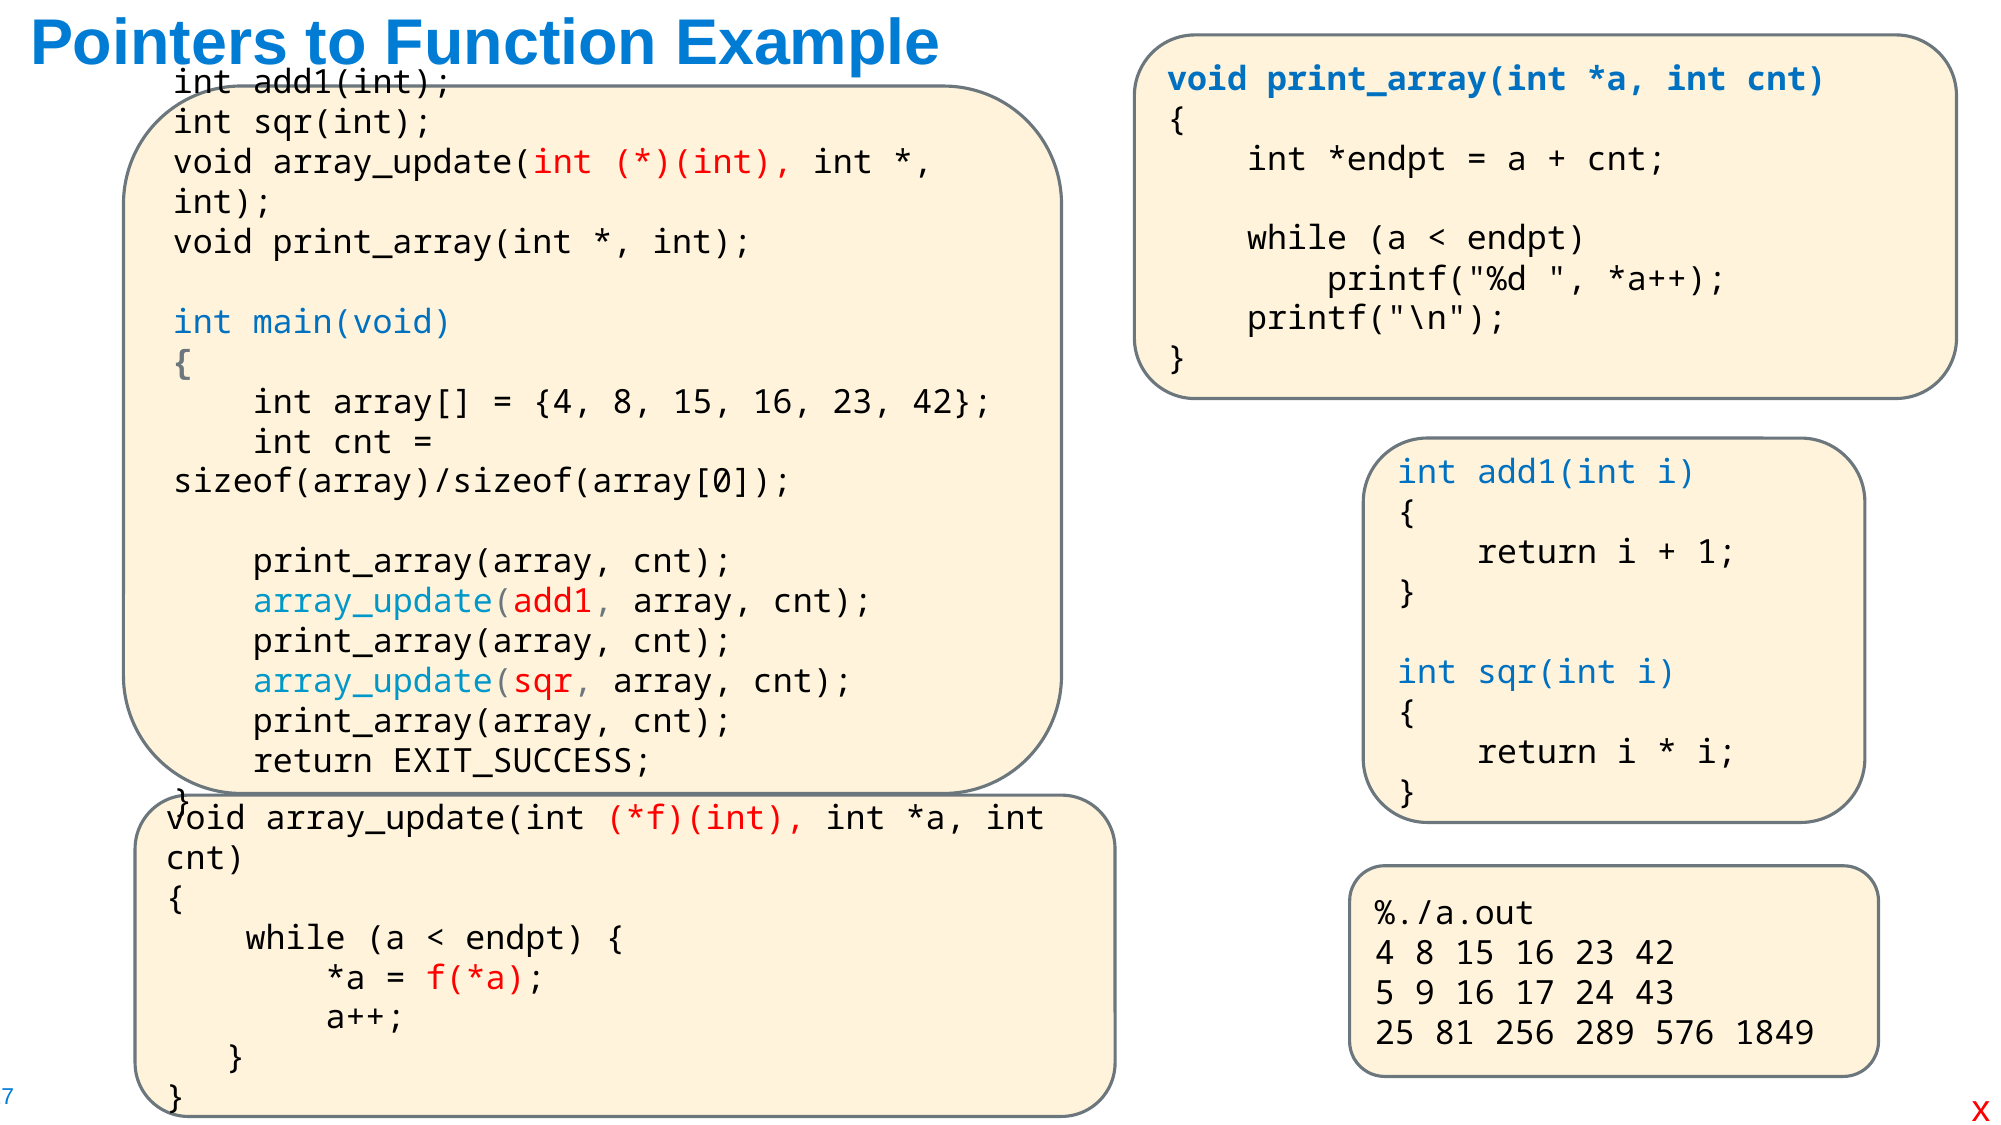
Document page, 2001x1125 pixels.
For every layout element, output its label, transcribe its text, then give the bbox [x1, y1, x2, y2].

text_box void print_array(int *a, int cnt) { int *endpt = a + cnt; while (a < endpt) printf("%d ", *a++); printf("\n"); } [1134, 34, 1957, 399]
text_box int add1(int i) { return i + 1; } int sqr(int i) { return i * i; } [1363, 438, 1865, 823]
text_box %./a.out 4 8 15 16 23 42 5 9 16 17 24 43 25 81 256 289 576 1849 [1349, 865, 1879, 1077]
text_box x [1956, 1076, 2000, 1125]
text_box void array_update(int (*f)(int), int *a, int cnt) { while (a < endpt) { *a = f(*a); a++; } } [135, 795, 1116, 1117]
title Pointers to Function Example [15, 8, 1062, 86]
text_box int add1(int); int sqr(int); void array_update(int (*)(int), int *, int); void print_array(int *, int); int main(void) { int array[] = {4, 8, 15, 16, 23, 42}; int cnt = sizeof(array)/sizeof(array[0]); print_array(array, cnt); array_update(add1, array, cnt); print_array(array, cnt); array_update(sqr, array, cnt); print_array(array, cnt); return EXIT_SUCCESS; } [123, 85, 1062, 794]
